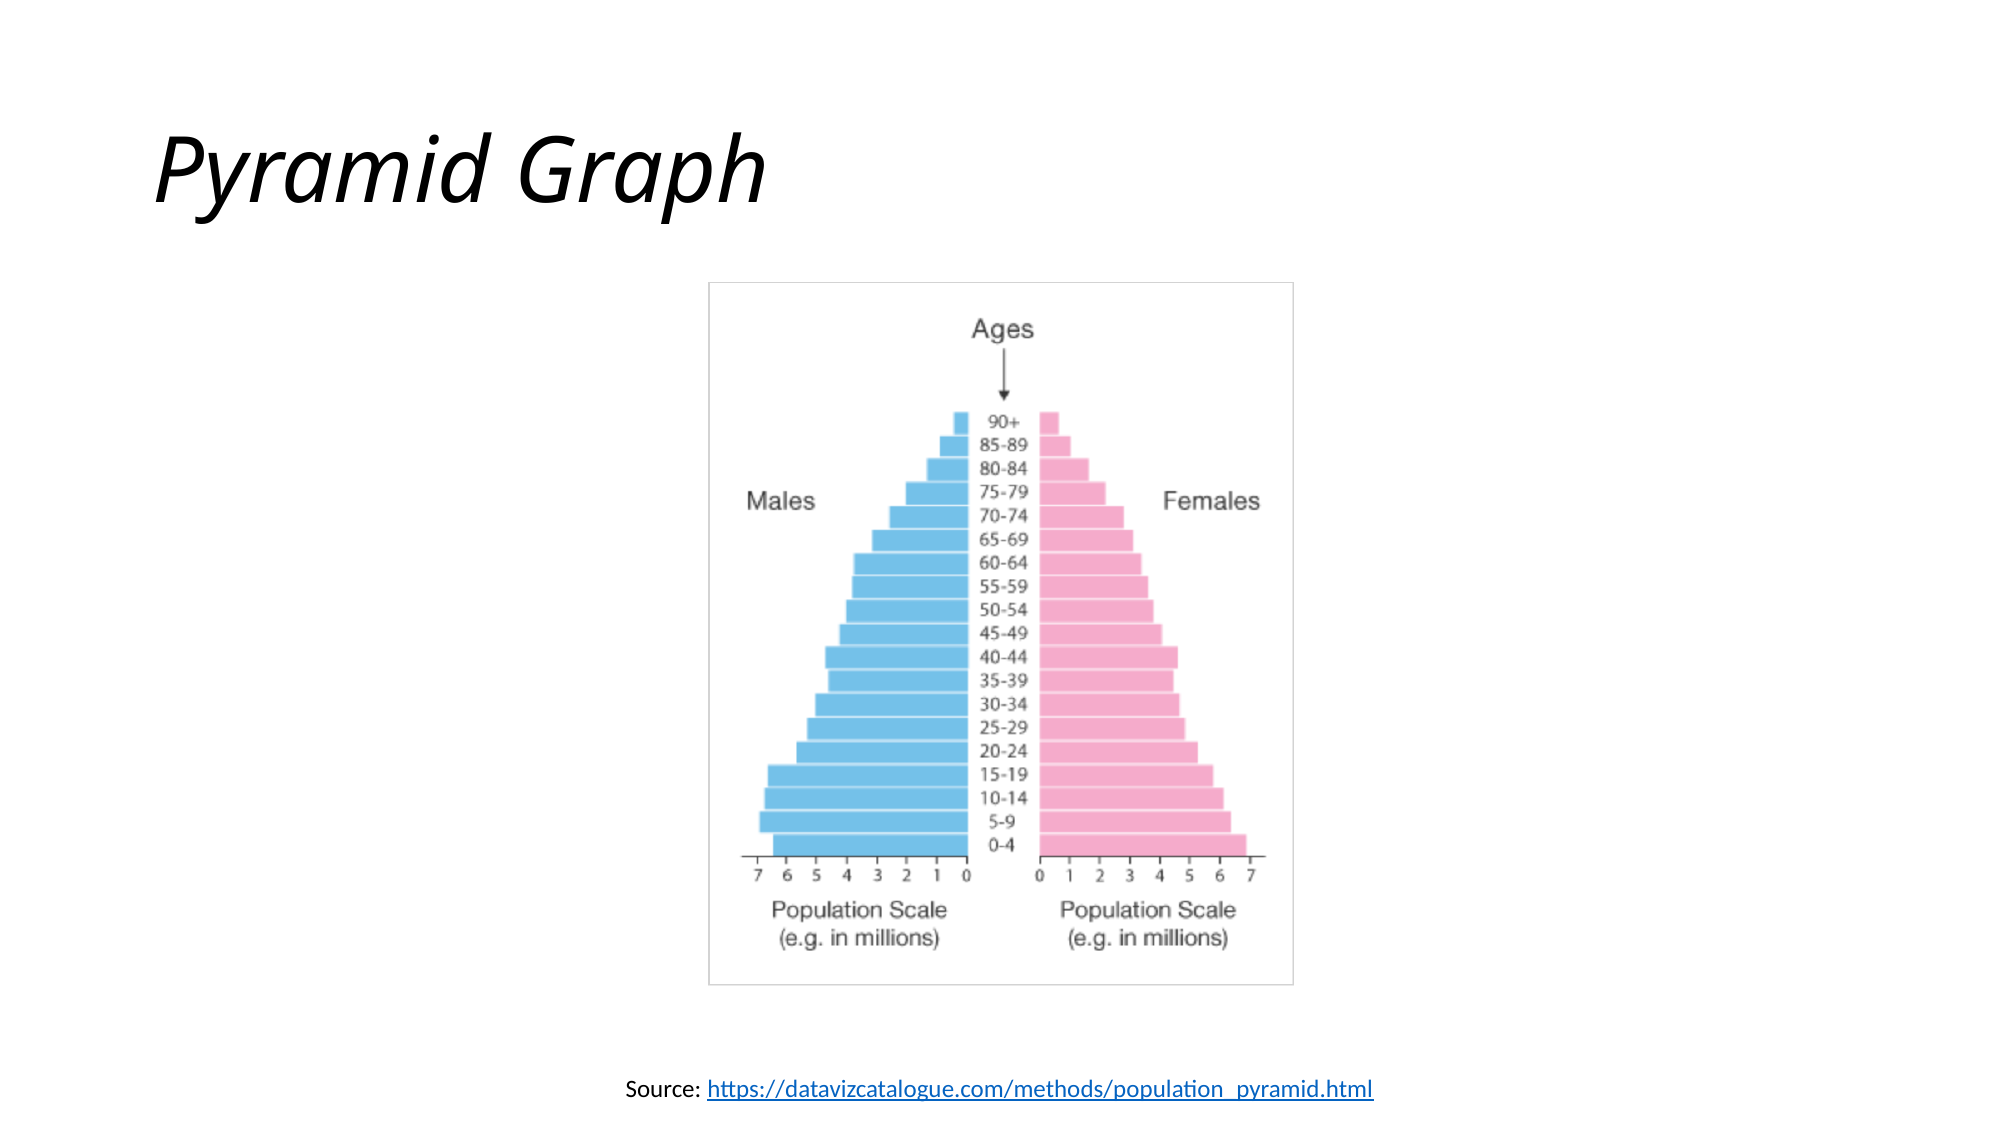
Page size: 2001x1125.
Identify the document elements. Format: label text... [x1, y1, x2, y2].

text_box Source: https://datavizcatalogue.com/methods/population_pyramid.html [610, 1065, 1389, 1125]
text_box Pyramid Graph [137, 59, 1863, 278]
picture [693, 268, 1307, 1000]
